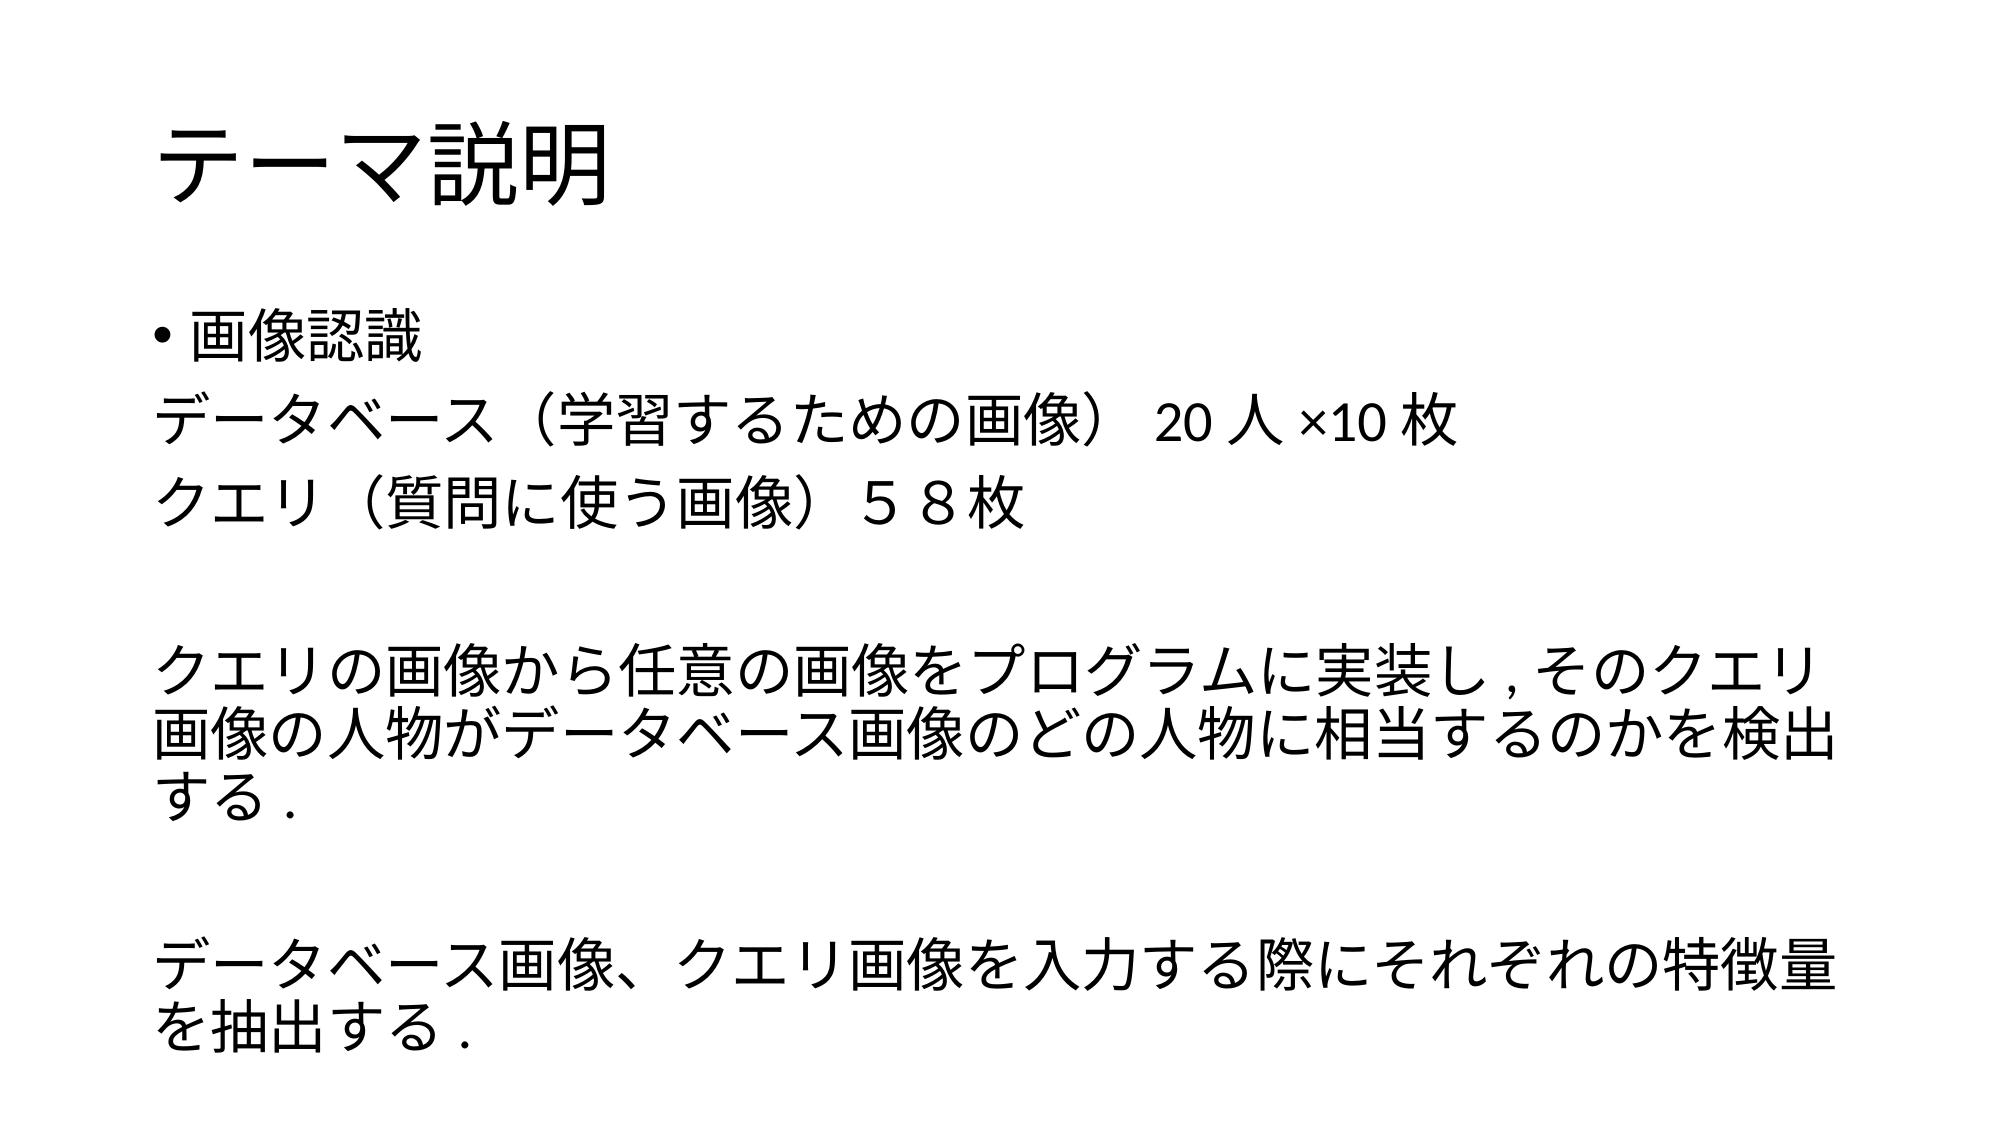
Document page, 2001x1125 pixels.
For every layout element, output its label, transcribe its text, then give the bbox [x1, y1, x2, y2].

list 画像認識 データベース（学習するための画像）20人×10枚 クエリ（質問に使う画像）５８枚 クエリの画像から任意の画像をプログラムに実装し,そのクエリ画像の人物がデータベース画像のどの人物に相当するのかを検出する. データベース画像、クエリ画像を入力する際にそれぞれの特徴量を抽出する. [137, 299, 1863, 1014]
title テーマ説明 [137, 59, 1863, 278]
